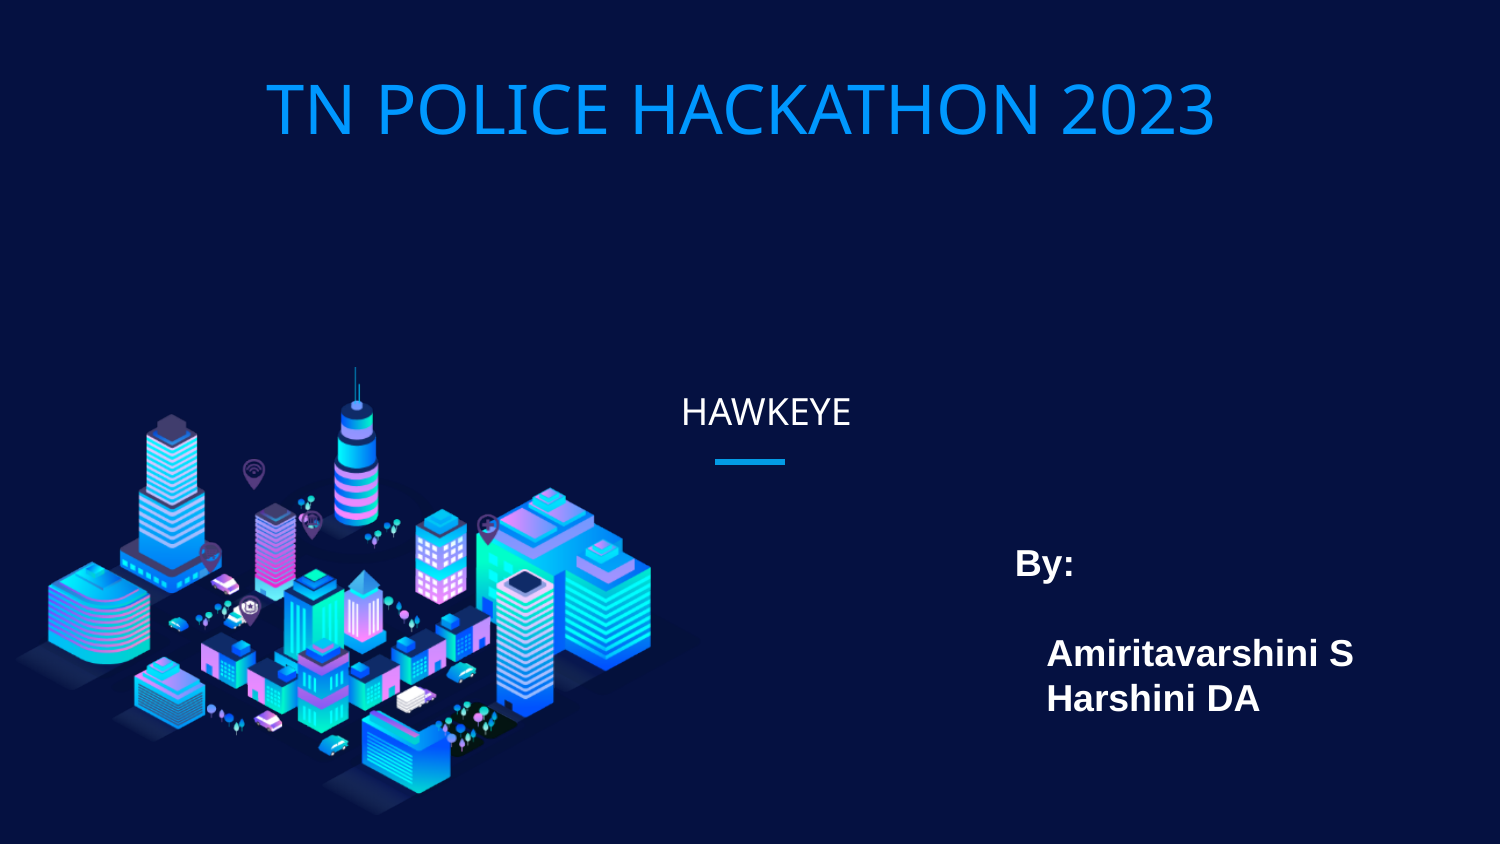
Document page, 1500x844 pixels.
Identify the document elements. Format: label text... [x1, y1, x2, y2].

text_box By: Amiritavarshini S Harshini DA [999, 531, 1443, 727]
list TN POLICE HACKATHON 2023 [202, 51, 1283, 248]
picture [15, 366, 702, 815]
text_box HAWKEYE [699, 365, 1064, 470]
